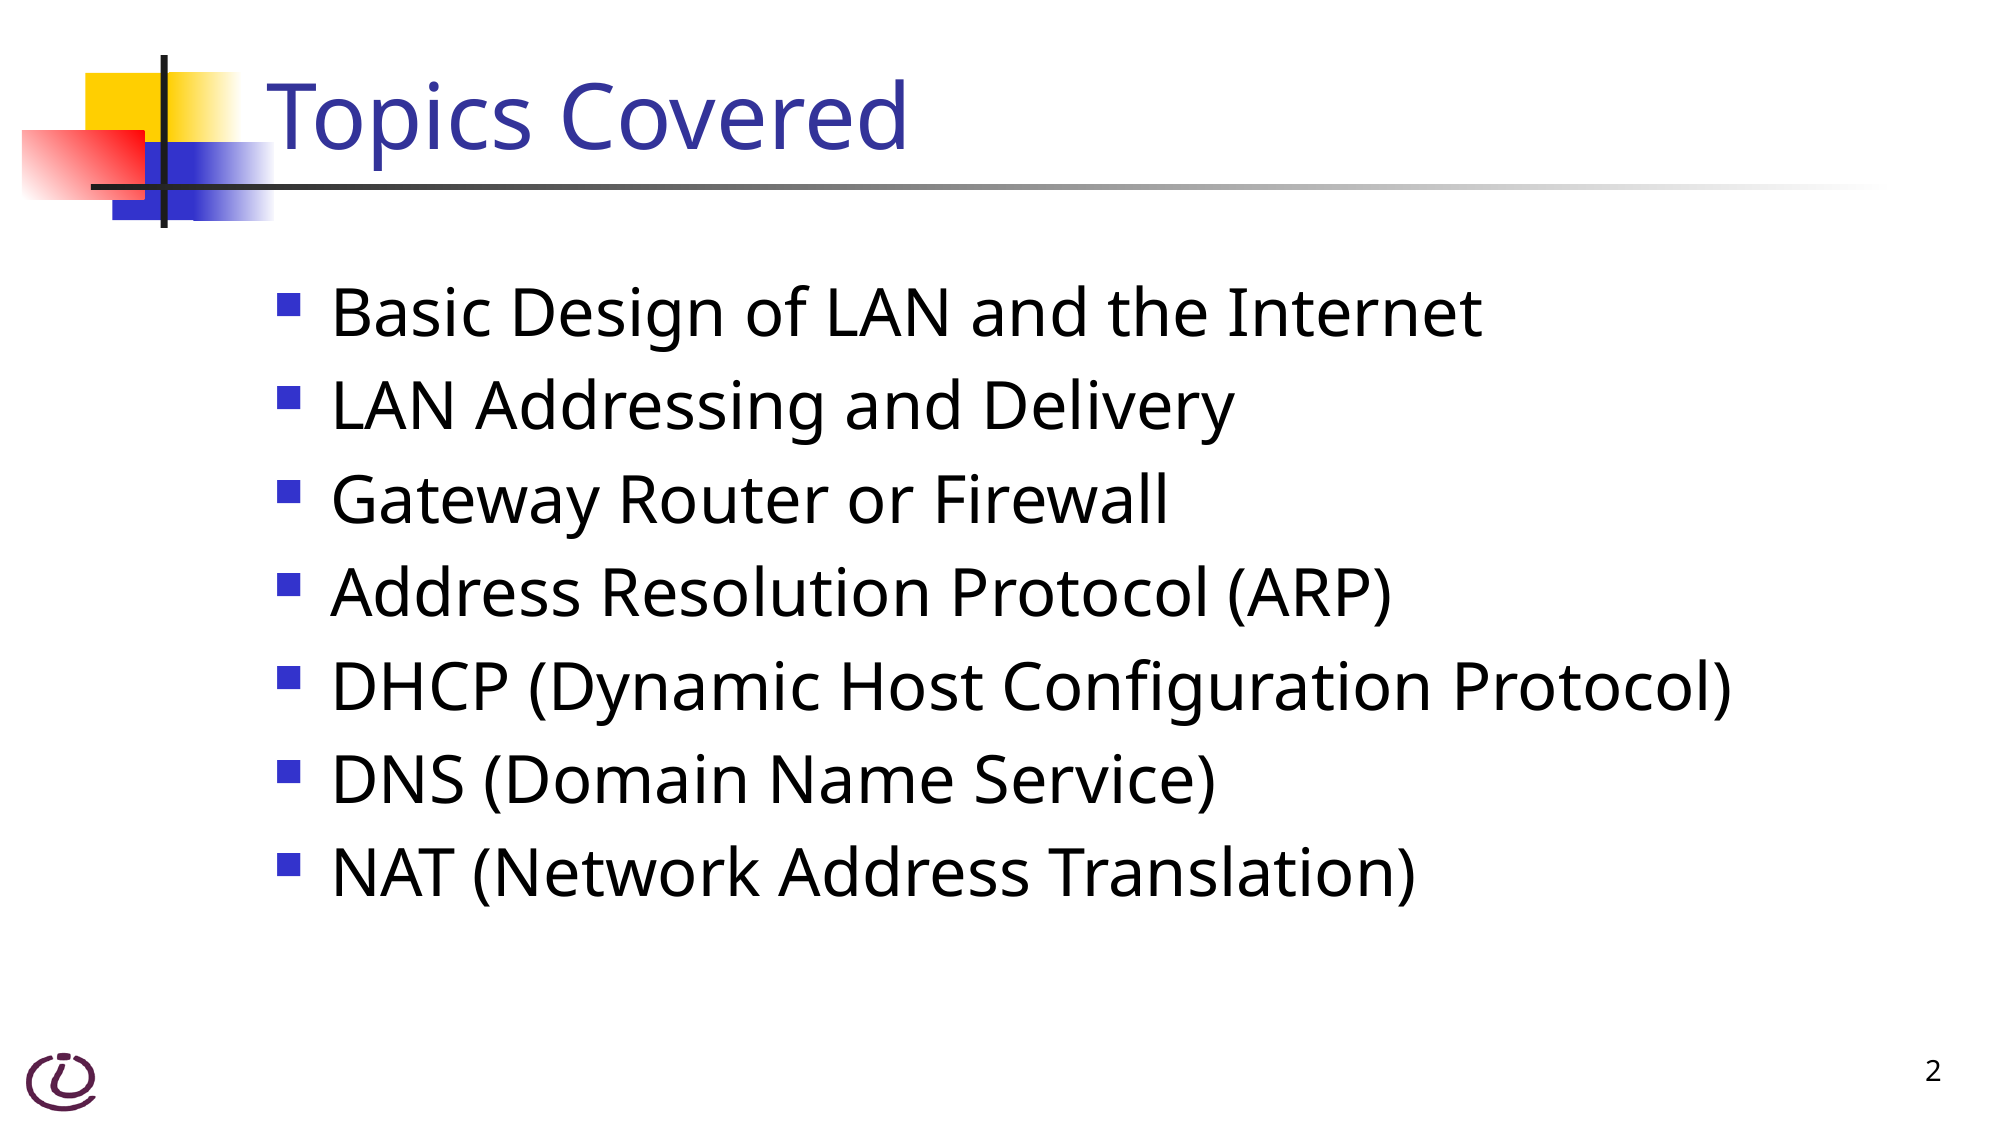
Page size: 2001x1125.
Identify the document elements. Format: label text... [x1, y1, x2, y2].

title Topics Covered [251, 35, 1957, 175]
slide_number 2 [1540, 1049, 1958, 1100]
list Basic Design of LAN and the Internet LAN Addressing and Delivery Gateway Router or Firewall Address Resolution Protocol (ARP) DHCP (Dynamic Host Configuration Protocol) DNS (Domain Name Service) NAT (Network Address Translation) [258, 262, 1959, 1050]
picture [21, 1049, 101, 1113]
